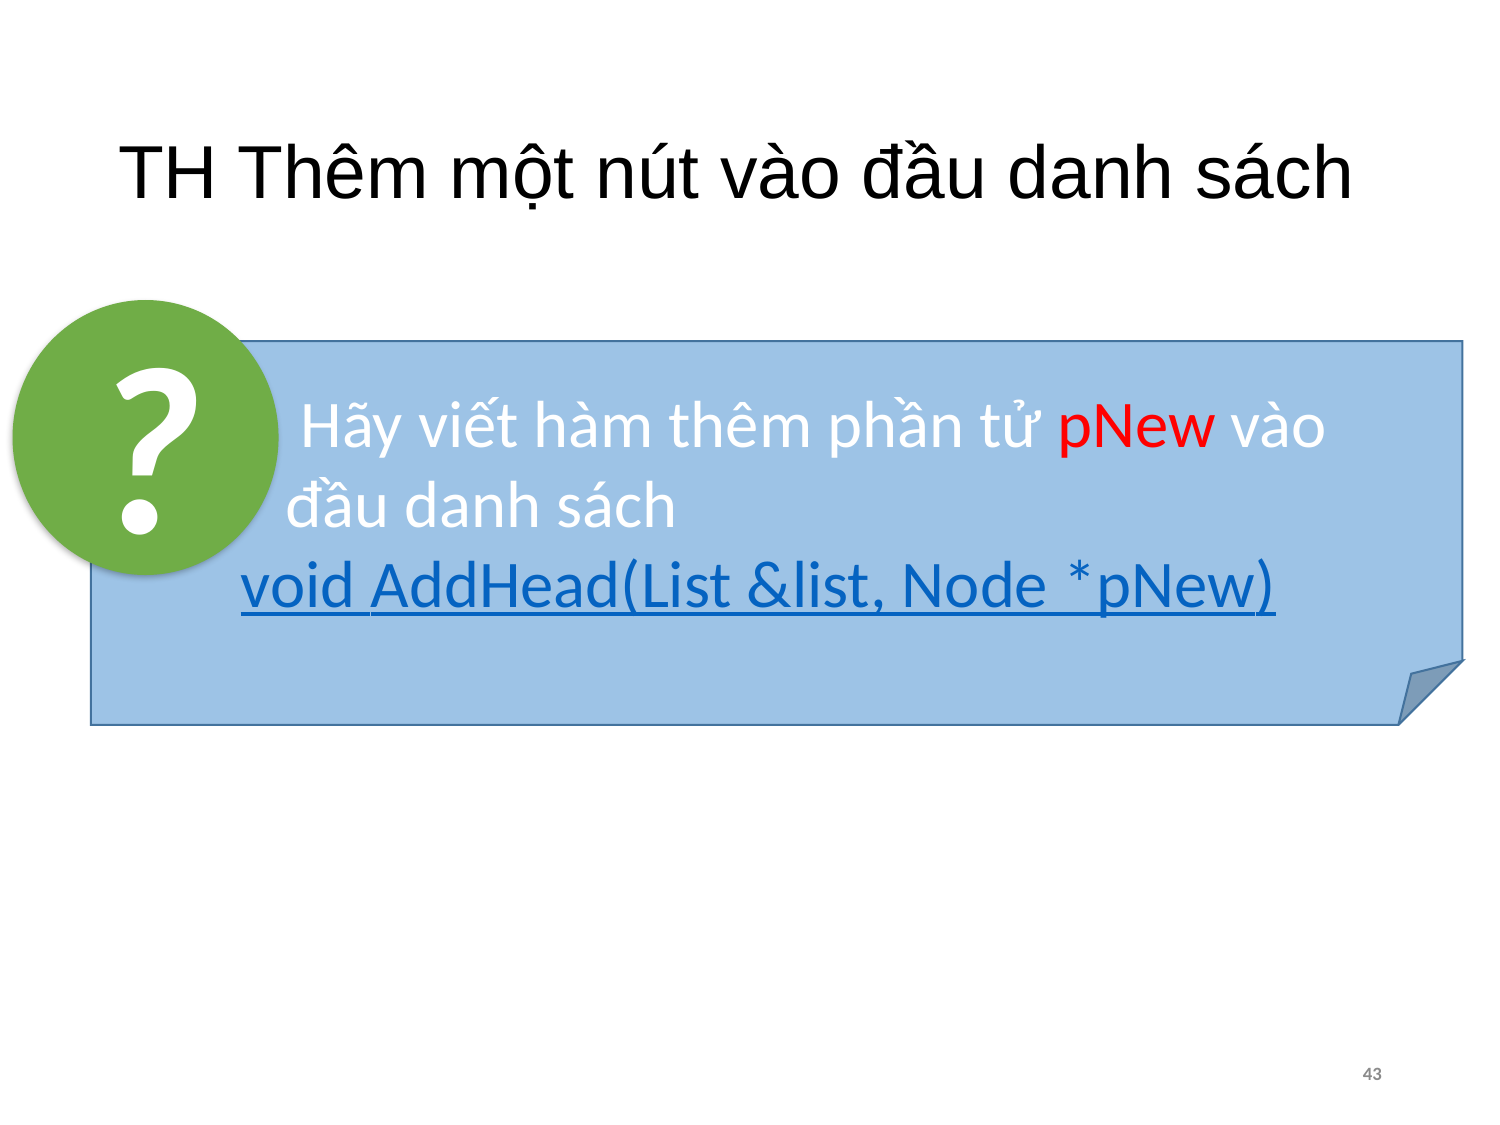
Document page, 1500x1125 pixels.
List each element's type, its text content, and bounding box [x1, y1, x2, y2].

slide_number 43 [993, 1042, 1397, 1103]
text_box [12, 299, 1463, 725]
title TH Thêm một nút vào đầu danh sách [103, 59, 1397, 278]
